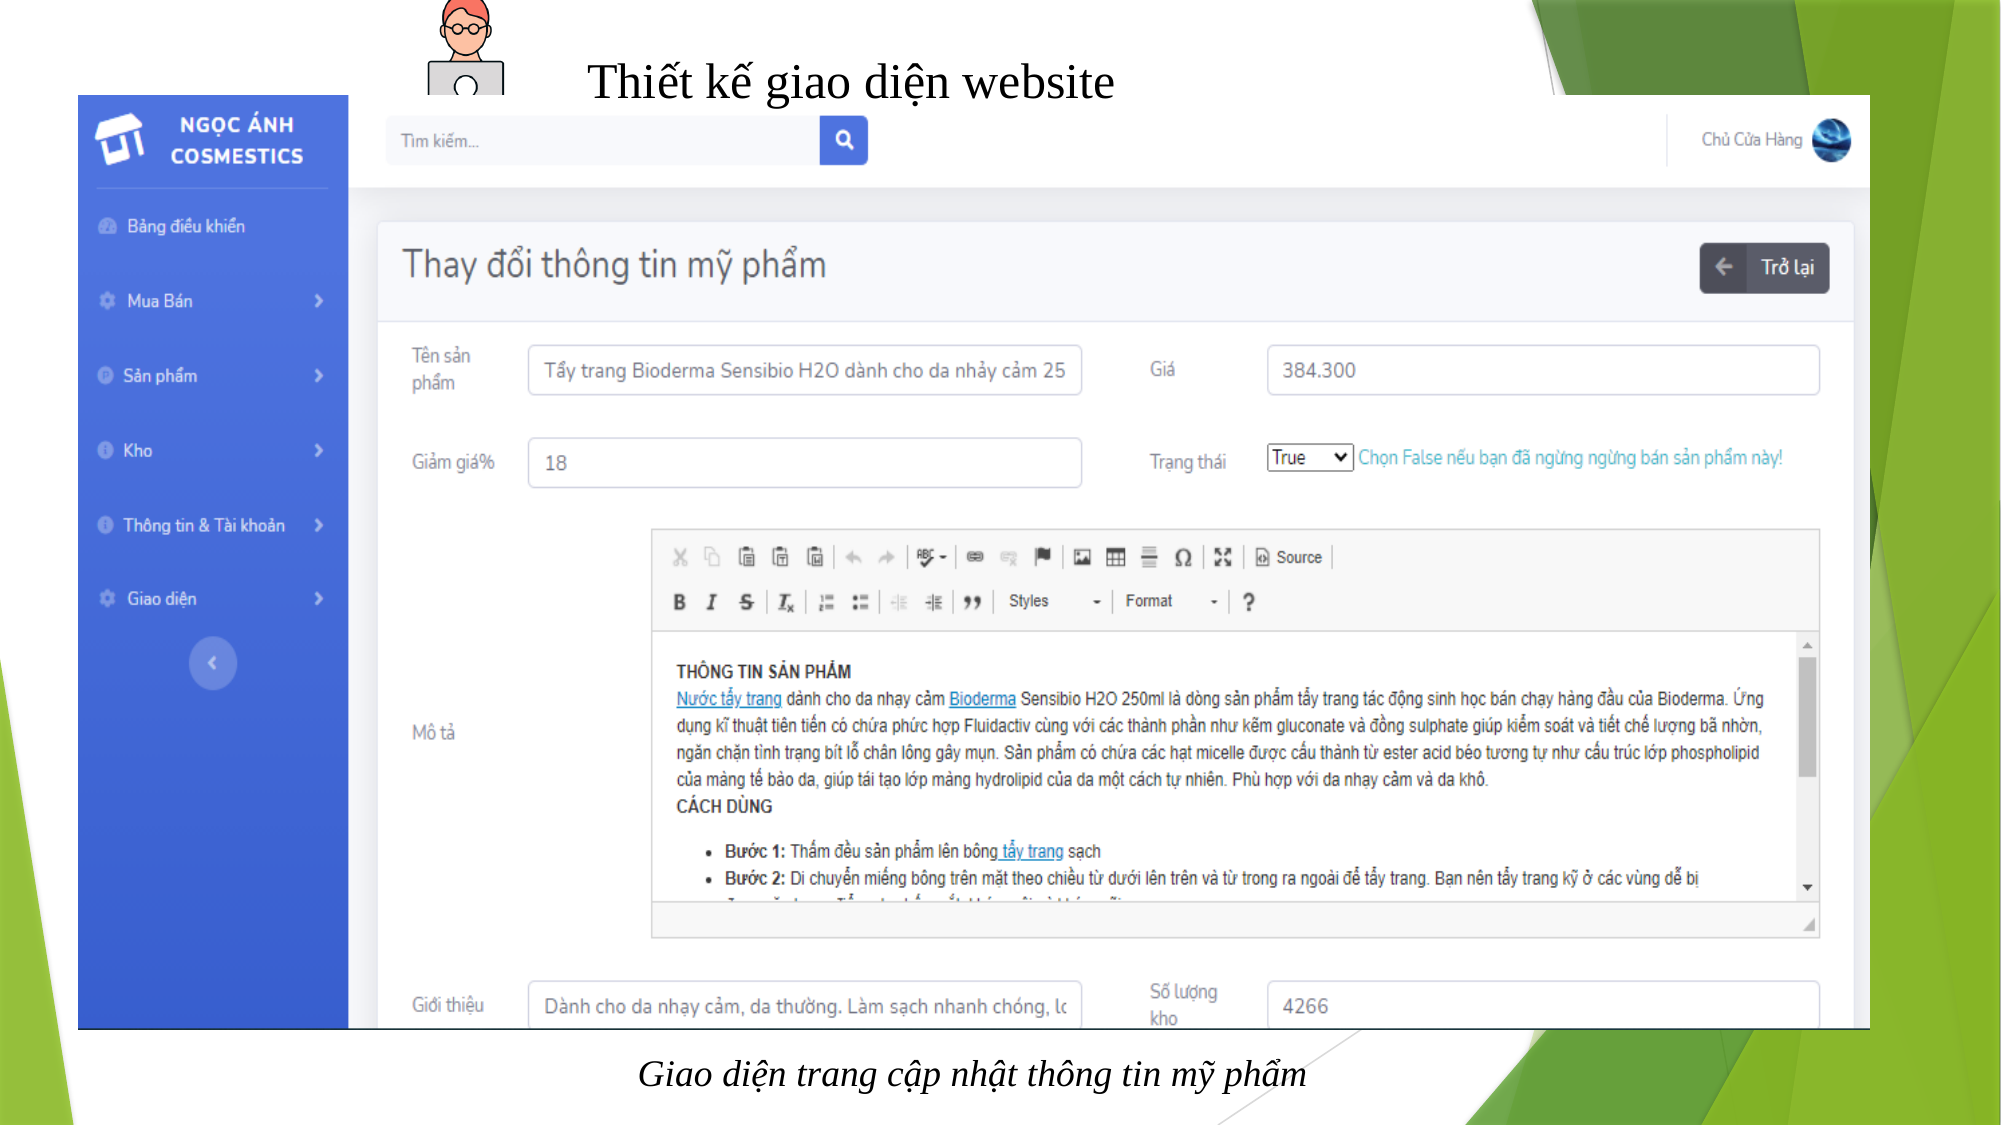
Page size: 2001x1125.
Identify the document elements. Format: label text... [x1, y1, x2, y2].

text_box Giao diện trang cập nhật thông tin mỹ phẩm [154, 1041, 1792, 1102]
text_box Thiết kế giao diện website [572, 41, 1166, 94]
picture [77, 0, 1871, 1031]
